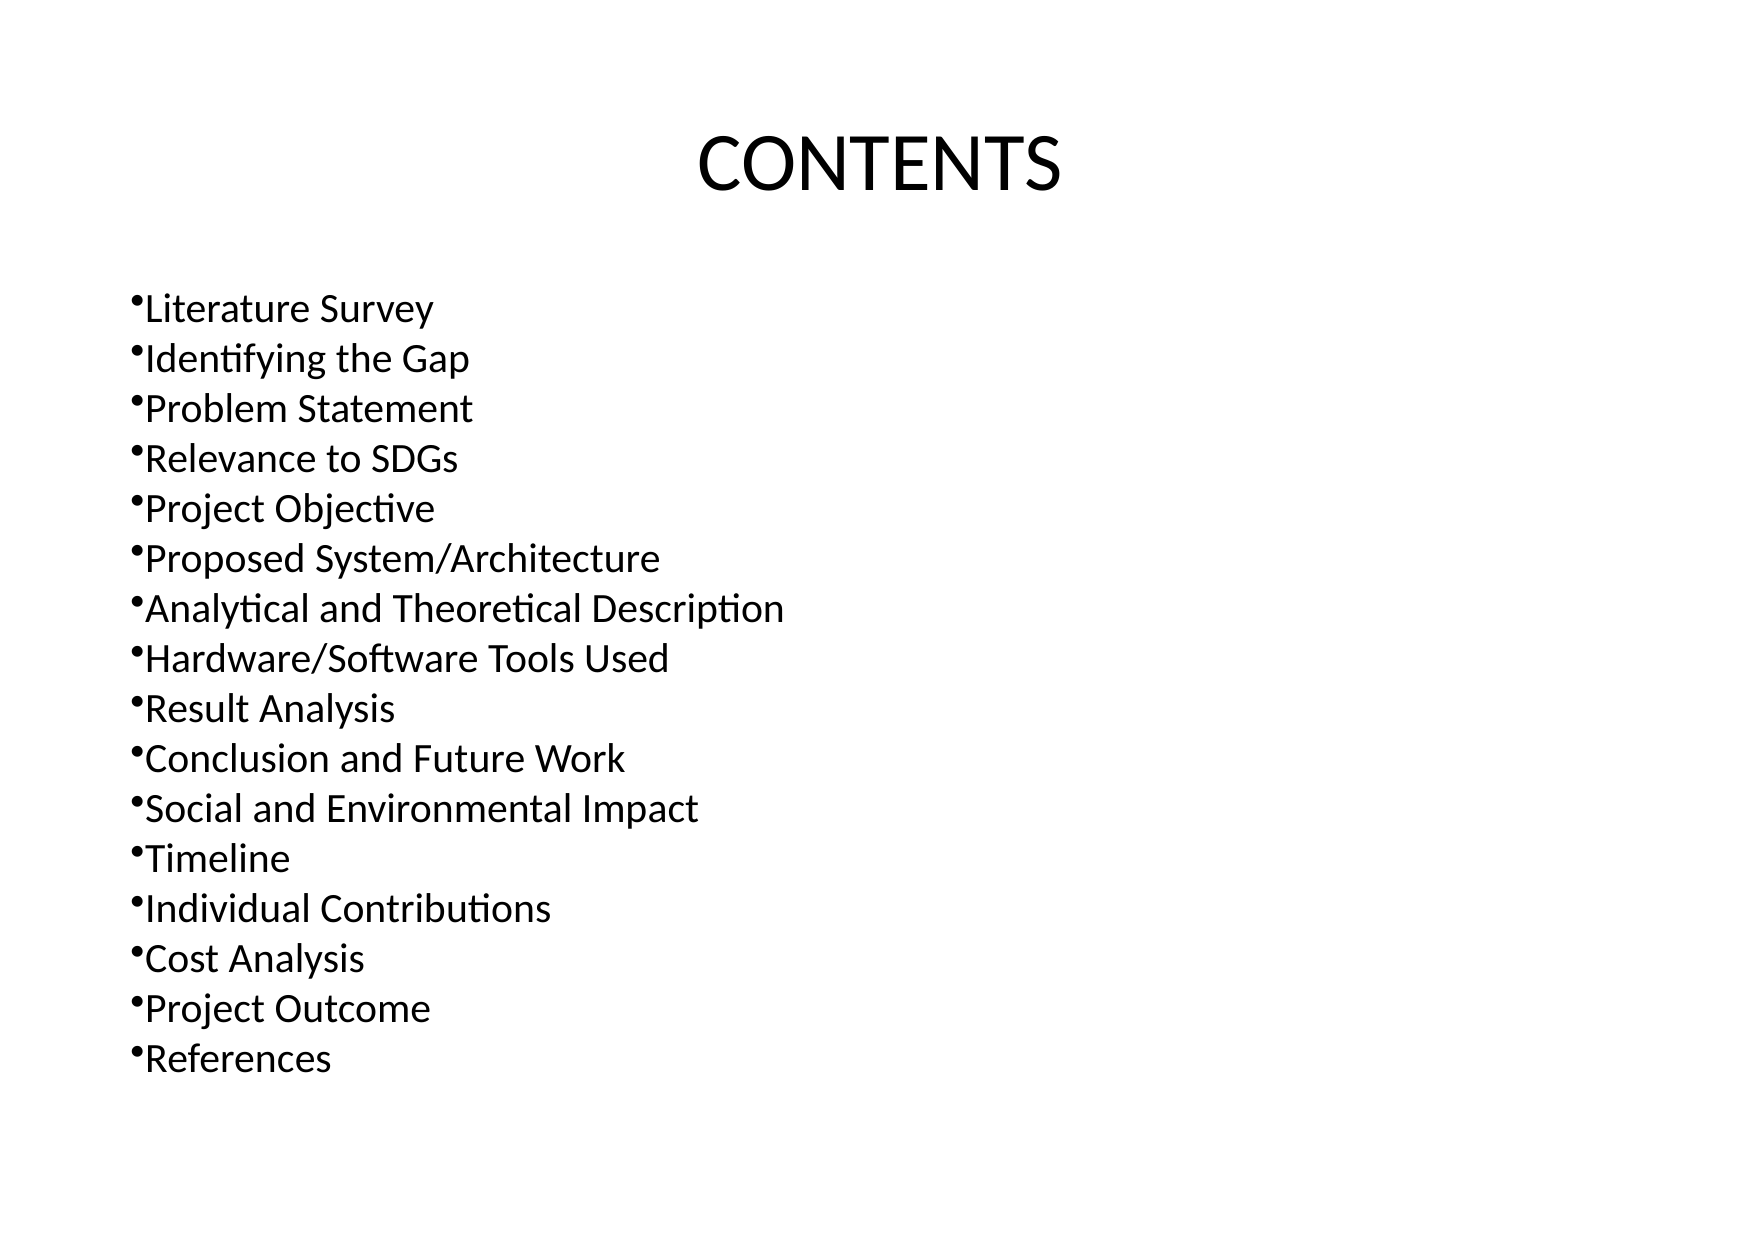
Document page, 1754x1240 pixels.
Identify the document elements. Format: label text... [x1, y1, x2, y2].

text_box Literature Survey Identifying the Gap Problem Statement Relevance to SDGs Project Objective Proposed System/Architecture Analytical and Theoretical Description Hardware/Software Tools Used Result Analysis Conclusion and Future Work Social and Environmental Impact Timeline Individual Contributions Cost Analysis Project Outcome References [115, 223, 1681, 1089]
text_box CONTENTS [474, 107, 1287, 223]
